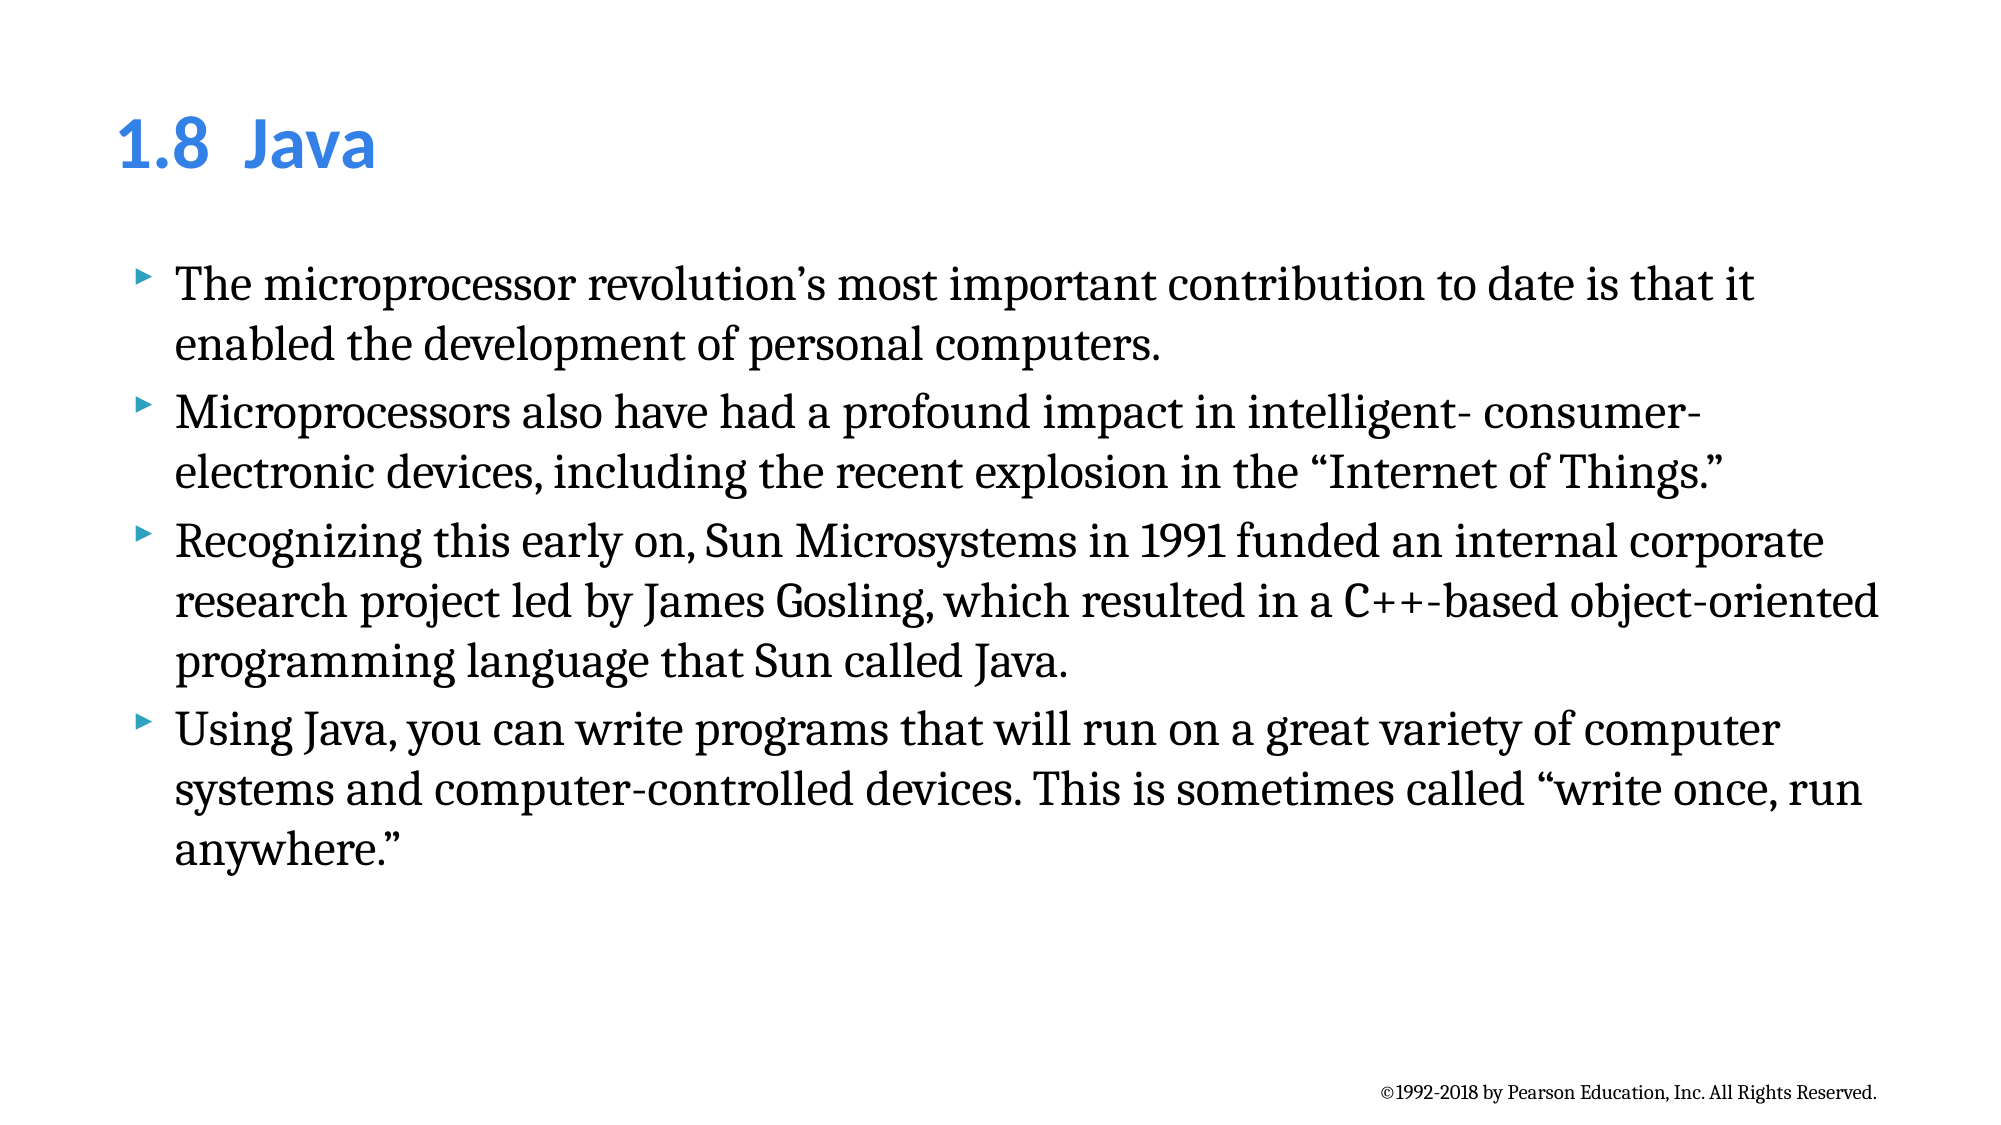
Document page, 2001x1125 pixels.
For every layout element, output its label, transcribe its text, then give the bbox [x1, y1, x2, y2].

list The microprocessor revolution’s most important contribution to date is that it enabled the development of personal computers. Microprocessors also have had a profound impact in intelligent- consumer-electronic devices, including the recent explosion in the “Internet of Things.” Recognizing this early on, Sun Microsystems in 1991 funded an internal corporate research project led by James Gosling, which resulted in a C++-based object-oriented programming language that Sun called Java. Using Java, you can write programs that will run on a great variety of computer systems and computer-controlled devices. This is sometimes called “write once, run anywhere.” [99, 242, 1900, 986]
footer ©1992-2018 by Pearson Education, Inc. All Rights Reserved. [736, 1051, 1892, 1112]
title 1.8 Java [99, 45, 1900, 233]
